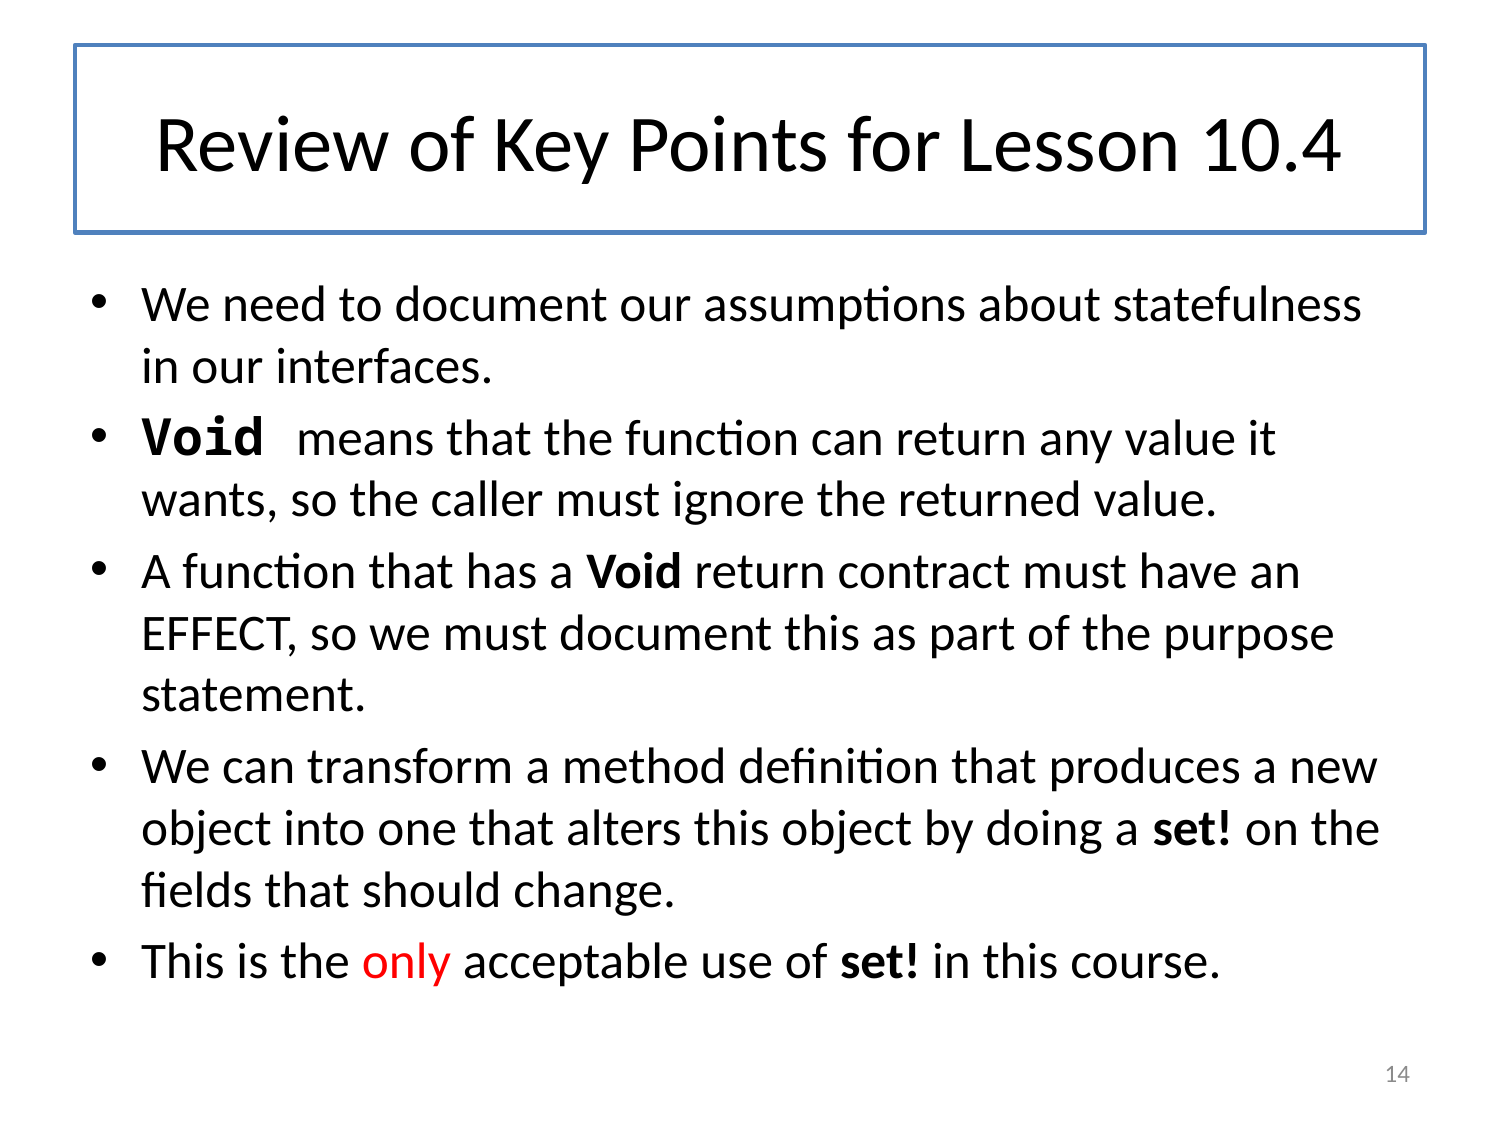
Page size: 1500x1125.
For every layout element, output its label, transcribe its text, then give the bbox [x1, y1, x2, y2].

list We need to document our assumptions about statefulness in our interfaces. Void means that the function can return any value it wants, so the caller must ignore the returned value. A function that has a Void return contract must have an EFFECT, so we must document this as part of the purpose statement. We can transform a method definition that produces a new object into one that alters this object by doing a set! on the fields that should change. This is the only acceptable use of set! in this course. [75, 262, 1425, 1005]
title Review of Key Points for Lesson 10.4 [73, 43, 1427, 235]
slide_number 14 [1074, 1042, 1425, 1103]
